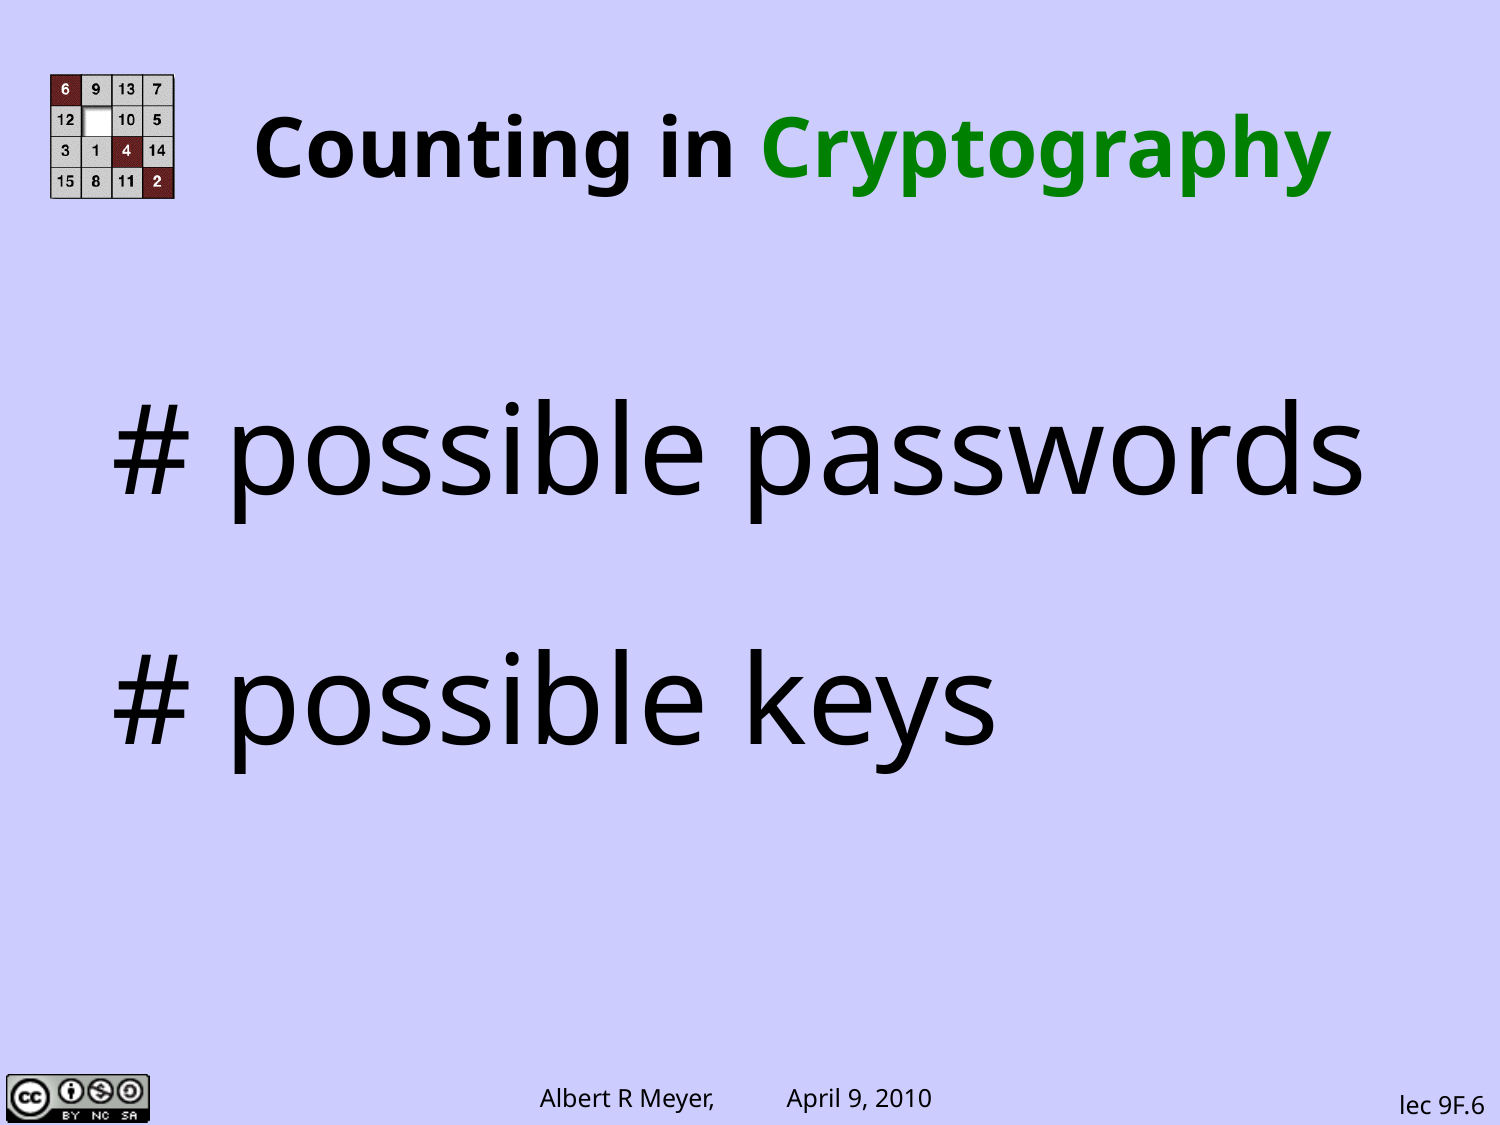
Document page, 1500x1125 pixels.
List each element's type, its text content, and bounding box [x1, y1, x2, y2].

title Counting in Cryptography [237, 49, 1476, 238]
picture [50, 74, 175, 199]
slide_number lec 9F.6 [1249, 1082, 1500, 1125]
text_box # possible passwords # possible keys [96, 362, 1384, 778]
picture [6, 1074, 150, 1123]
